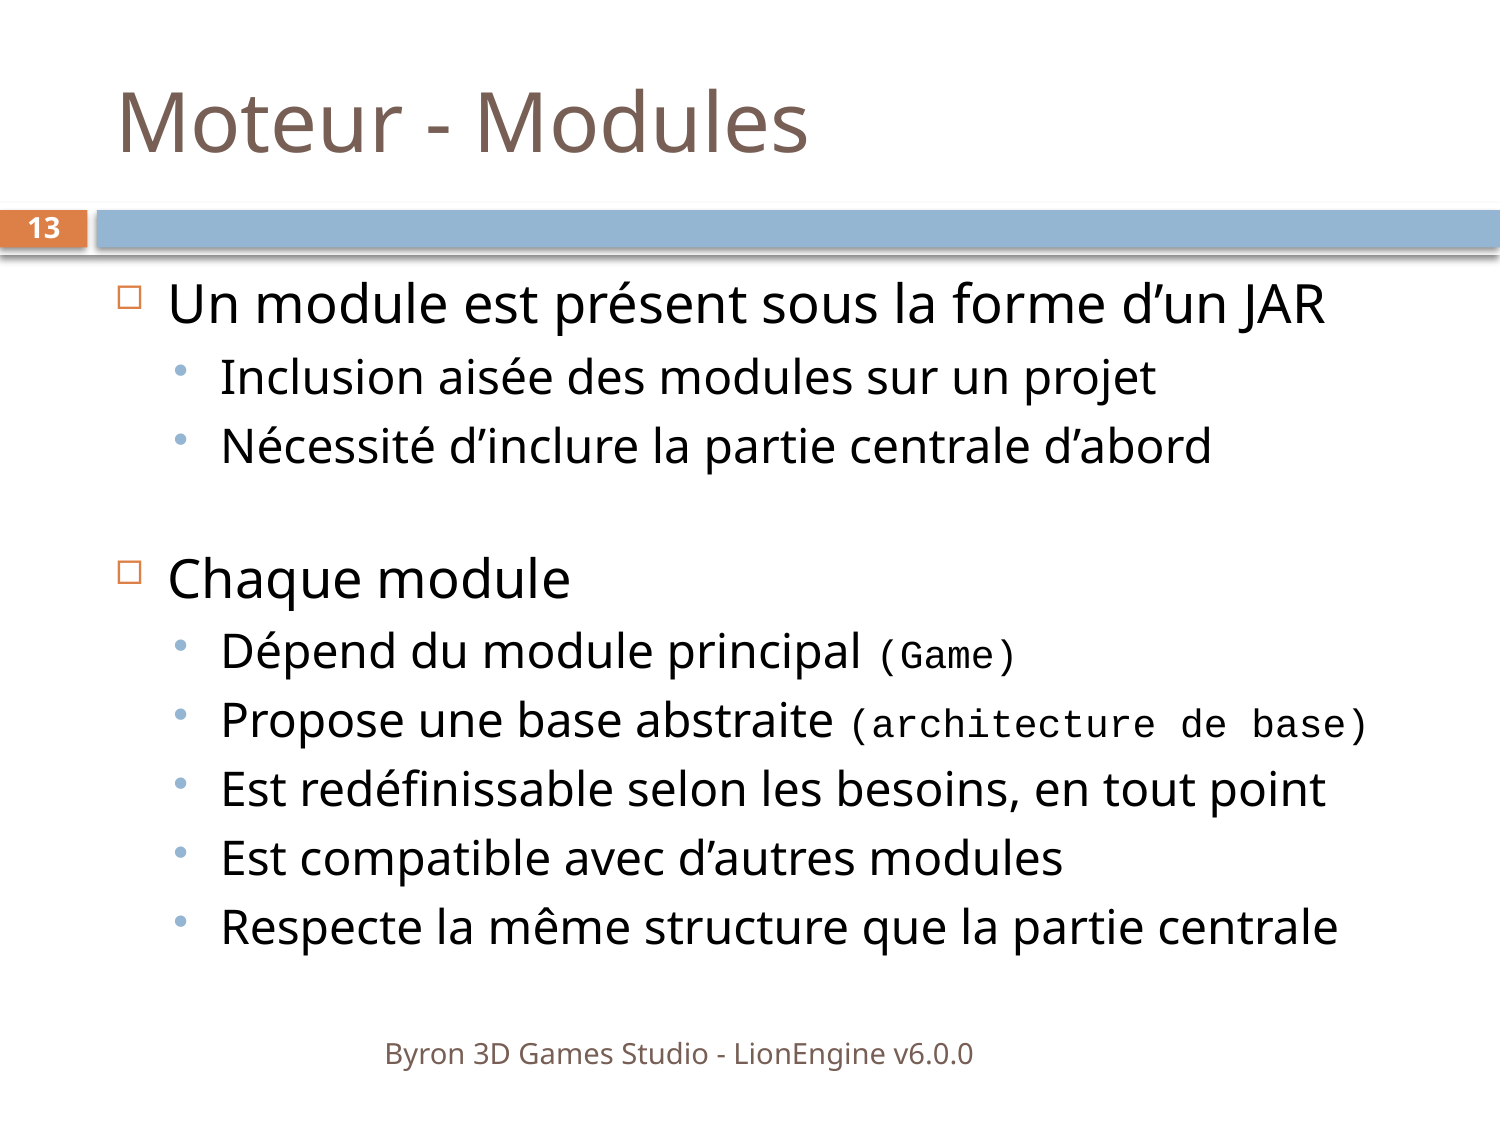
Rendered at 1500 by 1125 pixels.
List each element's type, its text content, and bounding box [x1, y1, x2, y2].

list Un module est présent sous la forme d’un JAR Inclusion aisée des modules sur un projet Nécessité d’inclure la partie centrale d’abord Chaque module Dépend du module principal (Game) Propose une base abstraite (architecture de base) Est redéfinissable selon les besoins, en tout point Est compatible avec d’autres modules Respecte la même structure que la partie centrale [100, 262, 1438, 1000]
slide_number 13 [0, 208, 88, 249]
title Moteur - Modules [100, 37, 1438, 200]
footer Byron 3D Games Studio - LionEngine v6.0.0 [99, 1024, 990, 1085]
